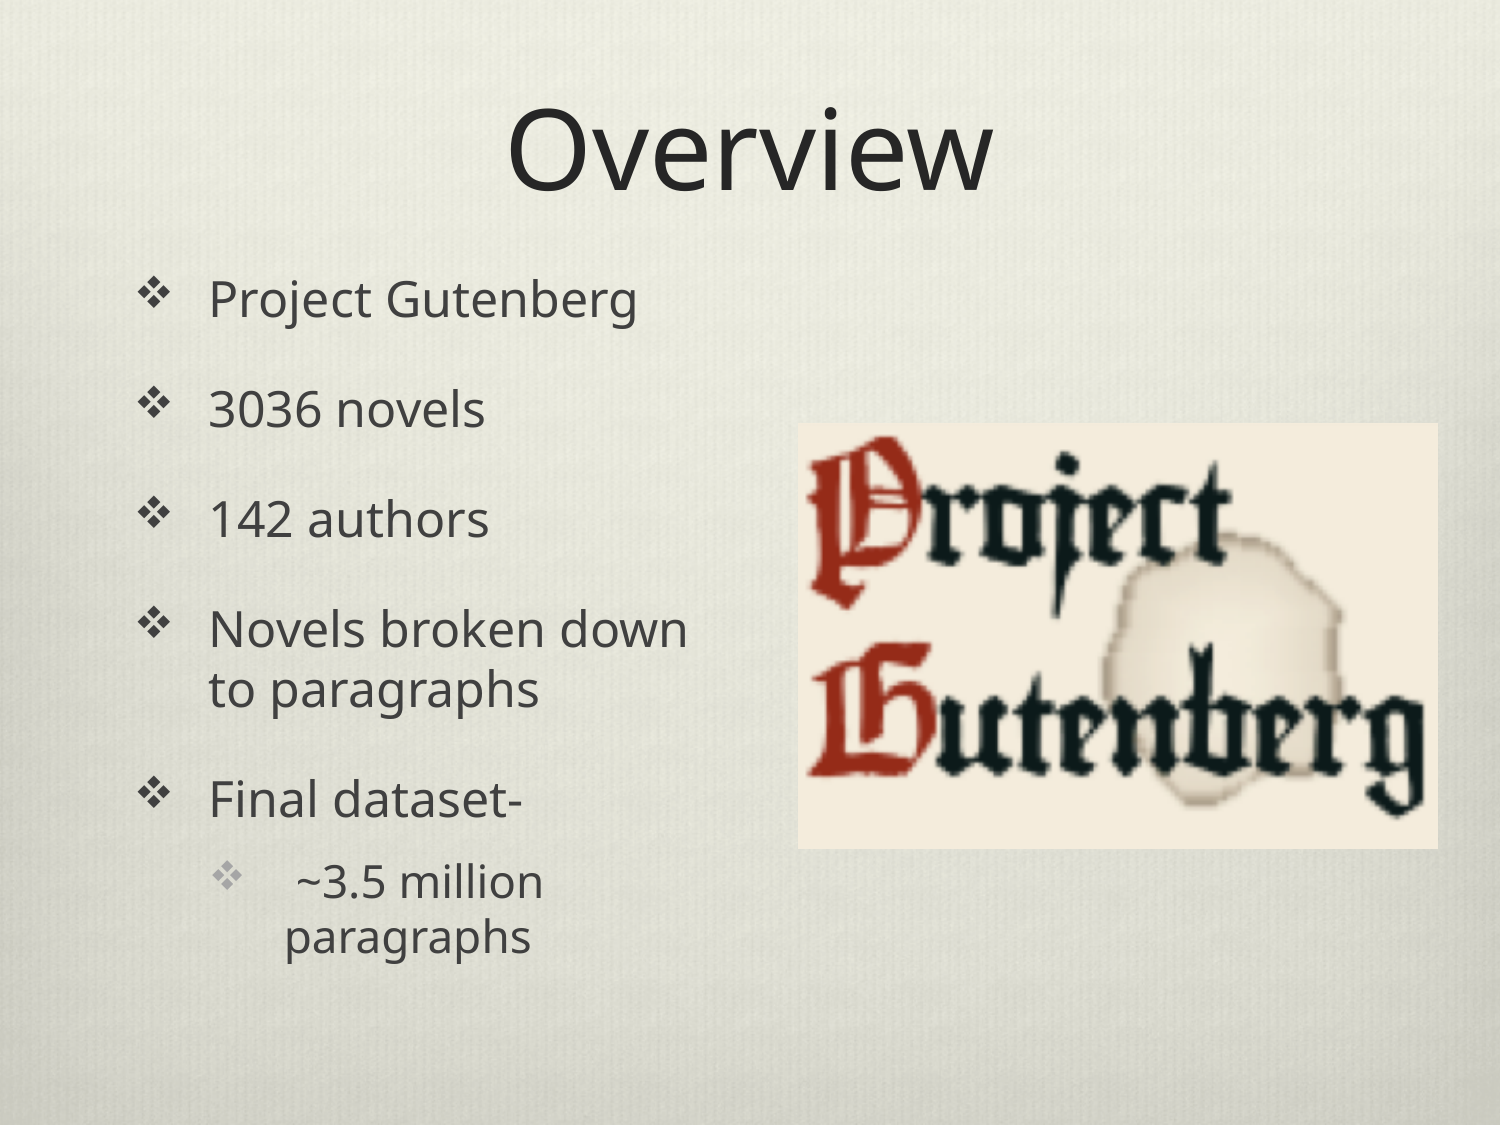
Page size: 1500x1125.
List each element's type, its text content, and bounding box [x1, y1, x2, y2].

title Overview [119, 51, 1381, 240]
picture [797, 422, 1439, 850]
list Project Gutenberg 3036 novels 142 authors Novels broken down to paragraphs Final dataset- ~3.5 million paragraphs [118, 260, 739, 1013]
